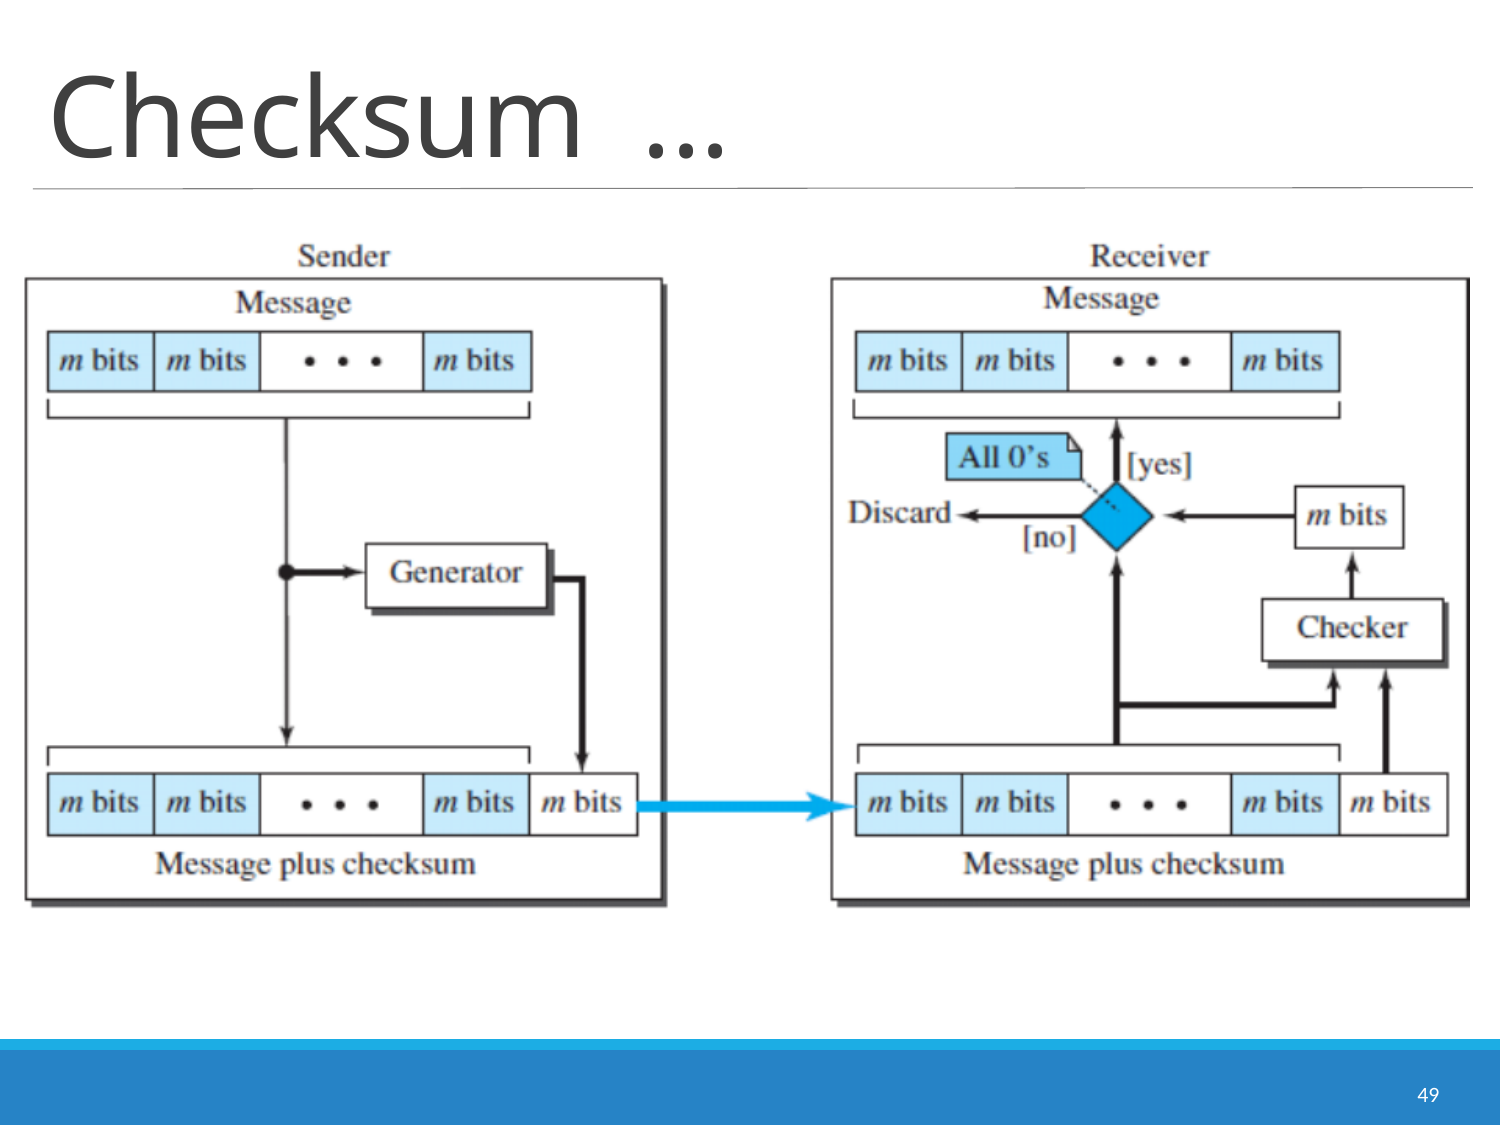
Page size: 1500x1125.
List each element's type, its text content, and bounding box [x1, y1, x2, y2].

title Checksum ... [32, 37, 1473, 188]
picture [24, 236, 1471, 913]
